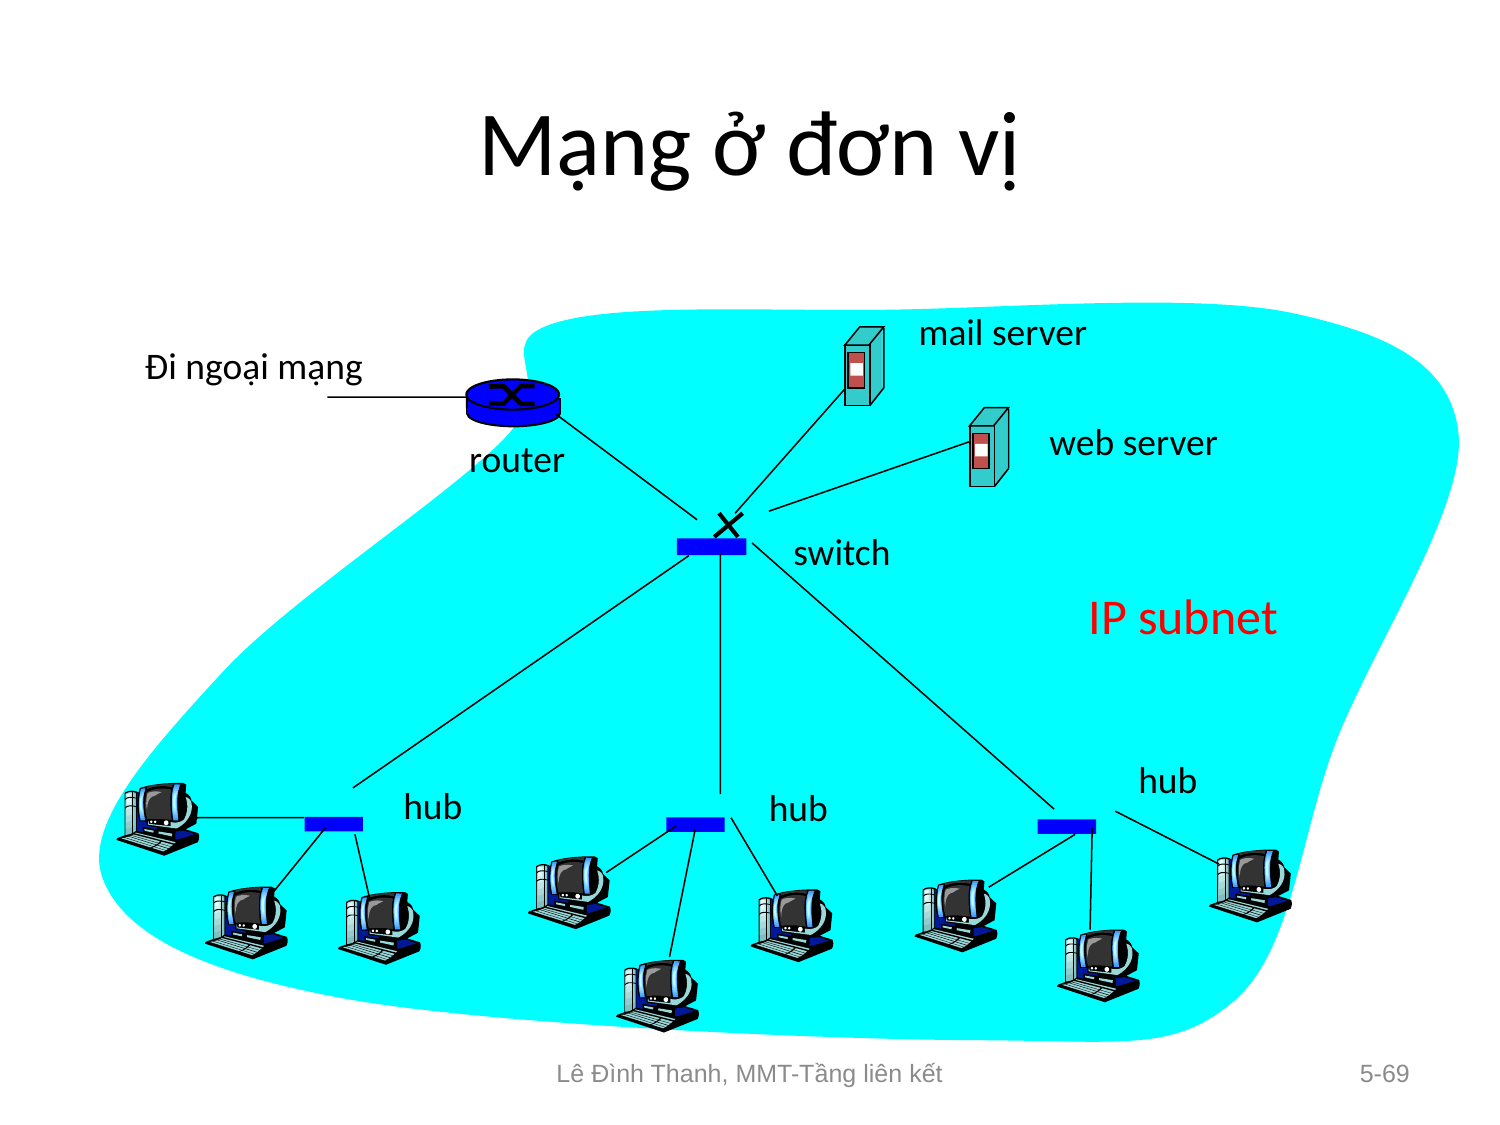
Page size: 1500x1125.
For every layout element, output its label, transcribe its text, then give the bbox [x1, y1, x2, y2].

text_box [615, 958, 701, 1033]
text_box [1056, 928, 1142, 1003]
text_box hub [388, 774, 482, 835]
title Mạng ở đơn vị [75, 45, 1425, 233]
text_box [969, 407, 1009, 488]
text_box [304, 816, 363, 832]
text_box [337, 891, 423, 965]
footer Lê Đình Thanh, MMT-Tầng liên kết [512, 1042, 988, 1103]
slide_number 5-69 [1074, 1042, 1425, 1103]
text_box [676, 500, 752, 556]
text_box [914, 878, 999, 953]
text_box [116, 781, 201, 856]
text_box mail server [903, 301, 1103, 361]
text_box switch [778, 520, 906, 581]
text_box Đi ngoại mạng [130, 334, 378, 395]
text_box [750, 888, 835, 963]
text_box router [454, 427, 581, 488]
text_box hub [754, 776, 844, 836]
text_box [527, 855, 613, 930]
text_box IP subnet [1074, 576, 1293, 652]
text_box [204, 885, 290, 960]
text_box [1037, 819, 1097, 834]
text_box hub [1123, 748, 1213, 809]
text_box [466, 379, 561, 427]
text_box [666, 817, 725, 832]
text_box web server [1034, 410, 1234, 471]
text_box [1208, 848, 1294, 923]
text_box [844, 326, 885, 407]
text_box [99, 302, 1459, 1042]
